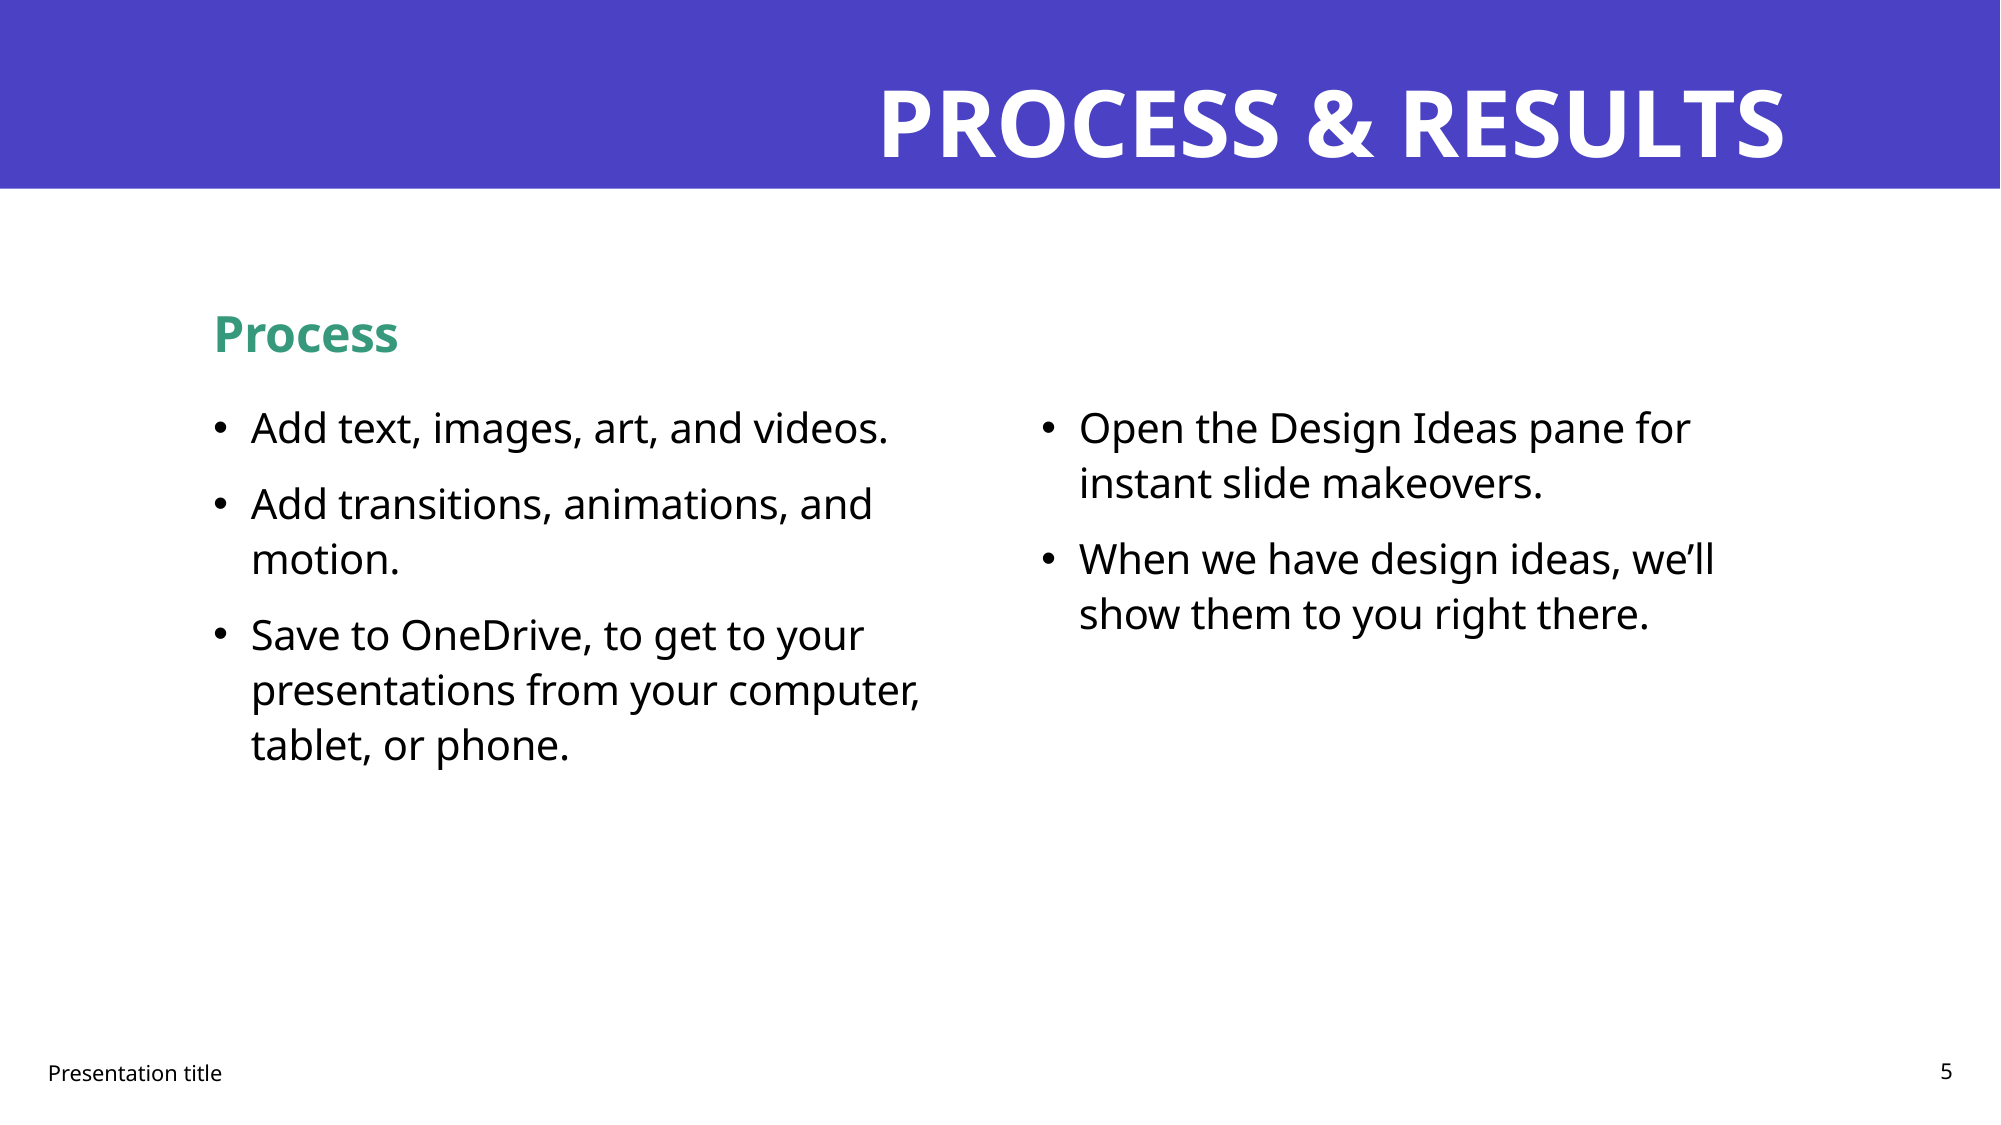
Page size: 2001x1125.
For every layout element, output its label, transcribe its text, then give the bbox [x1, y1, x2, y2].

slide_number 5 [1864, 1042, 1968, 1103]
list Add text, images, art, and videos. Add transitions, animations, and motion. Save to OneDrive, to get to your presentations from your computer, tablet, or phone. [198, 389, 979, 942]
list Process [198, 289, 979, 388]
footer Presentation title [33, 1042, 827, 1103]
title PROCESS & RESULTS [203, 56, 1850, 184]
list Open the Design Ideas pane for instant slide makeovers. When we have design ideas, we’ll show them to you right there. [1026, 389, 1807, 942]
